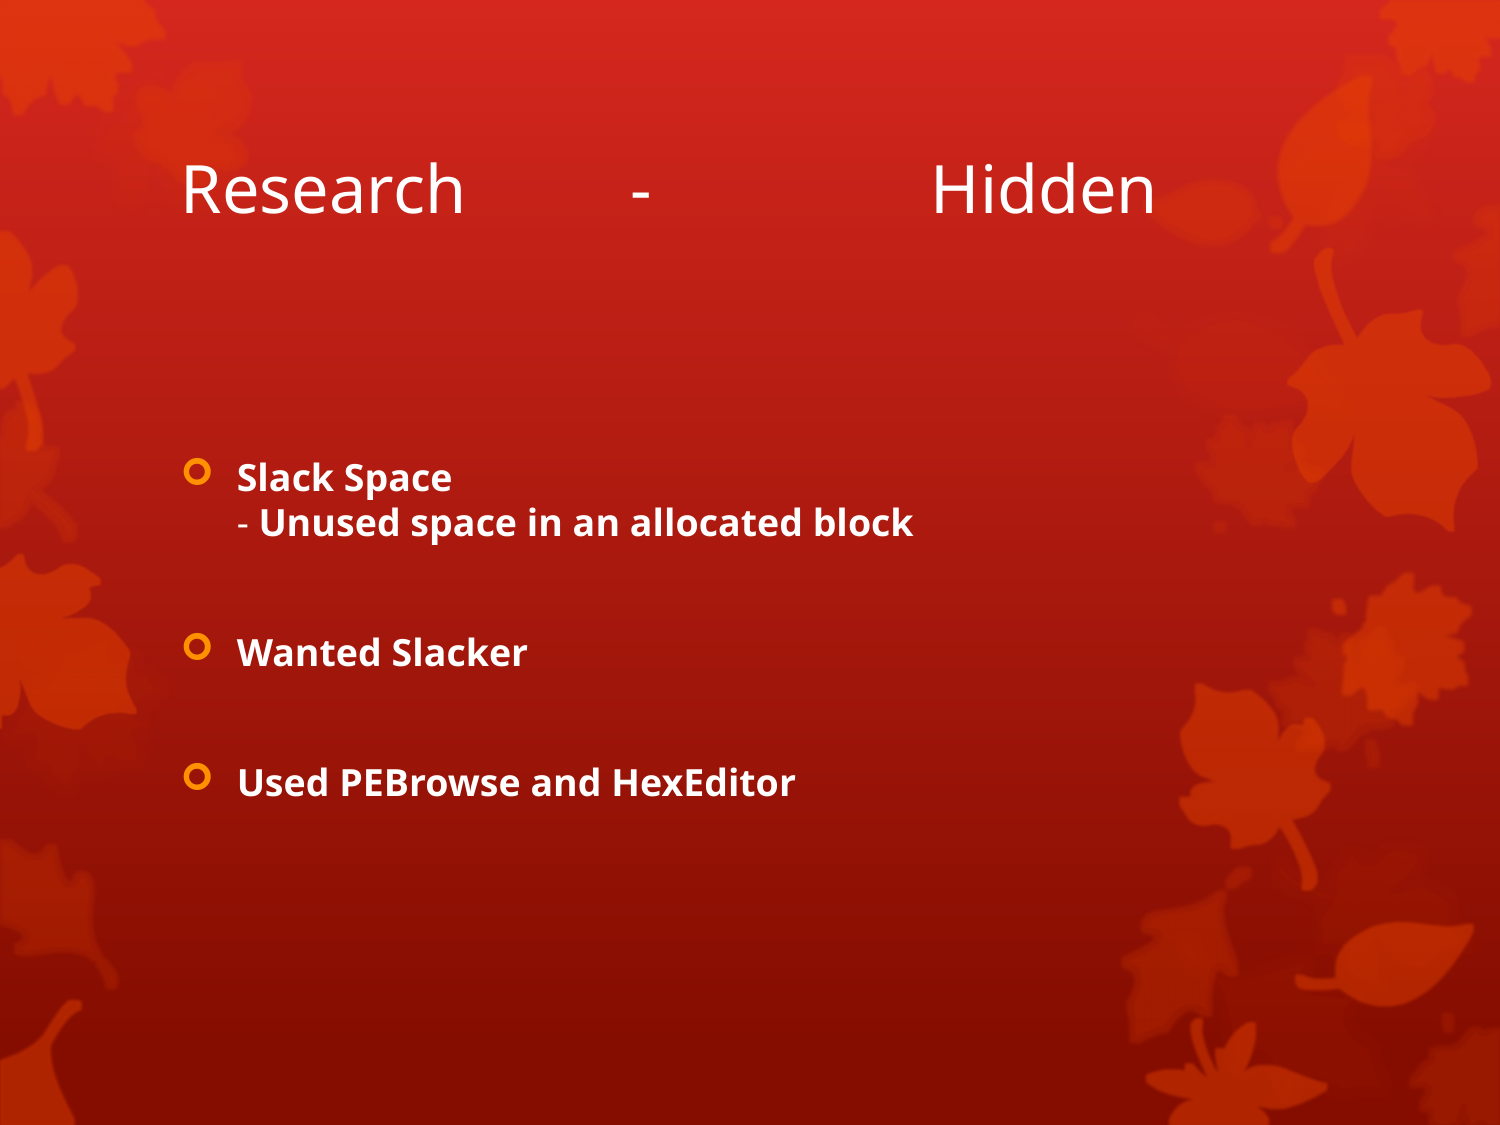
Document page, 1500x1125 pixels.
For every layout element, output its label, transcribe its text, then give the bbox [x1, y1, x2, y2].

list Slack Space - Unused space in an allocated block Wanted Slacker Used PEBrowse and HexEditor [165, 296, 1335, 962]
title Research - Hidden [165, 110, 1335, 263]
